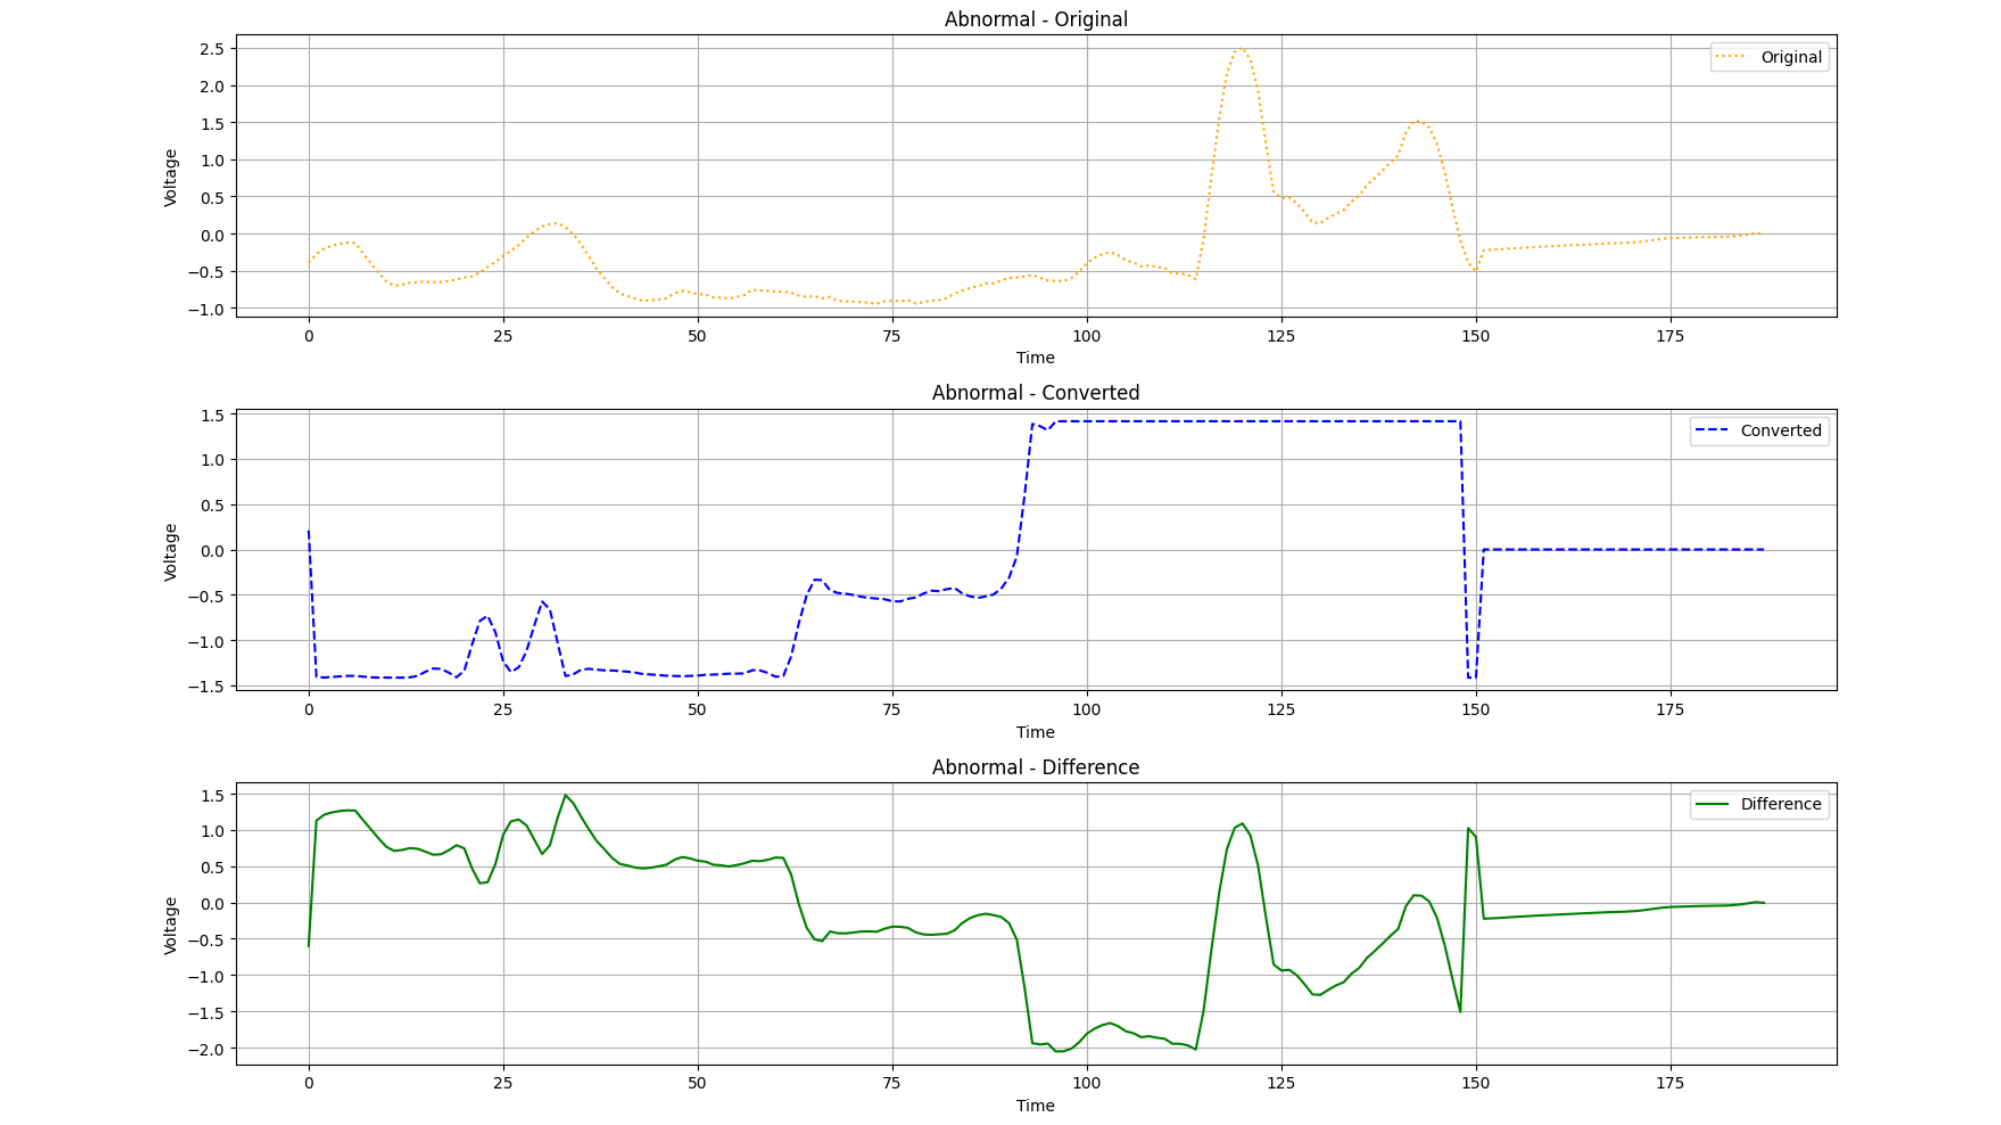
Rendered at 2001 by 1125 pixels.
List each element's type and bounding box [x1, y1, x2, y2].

picture [152, 0, 1848, 1125]
